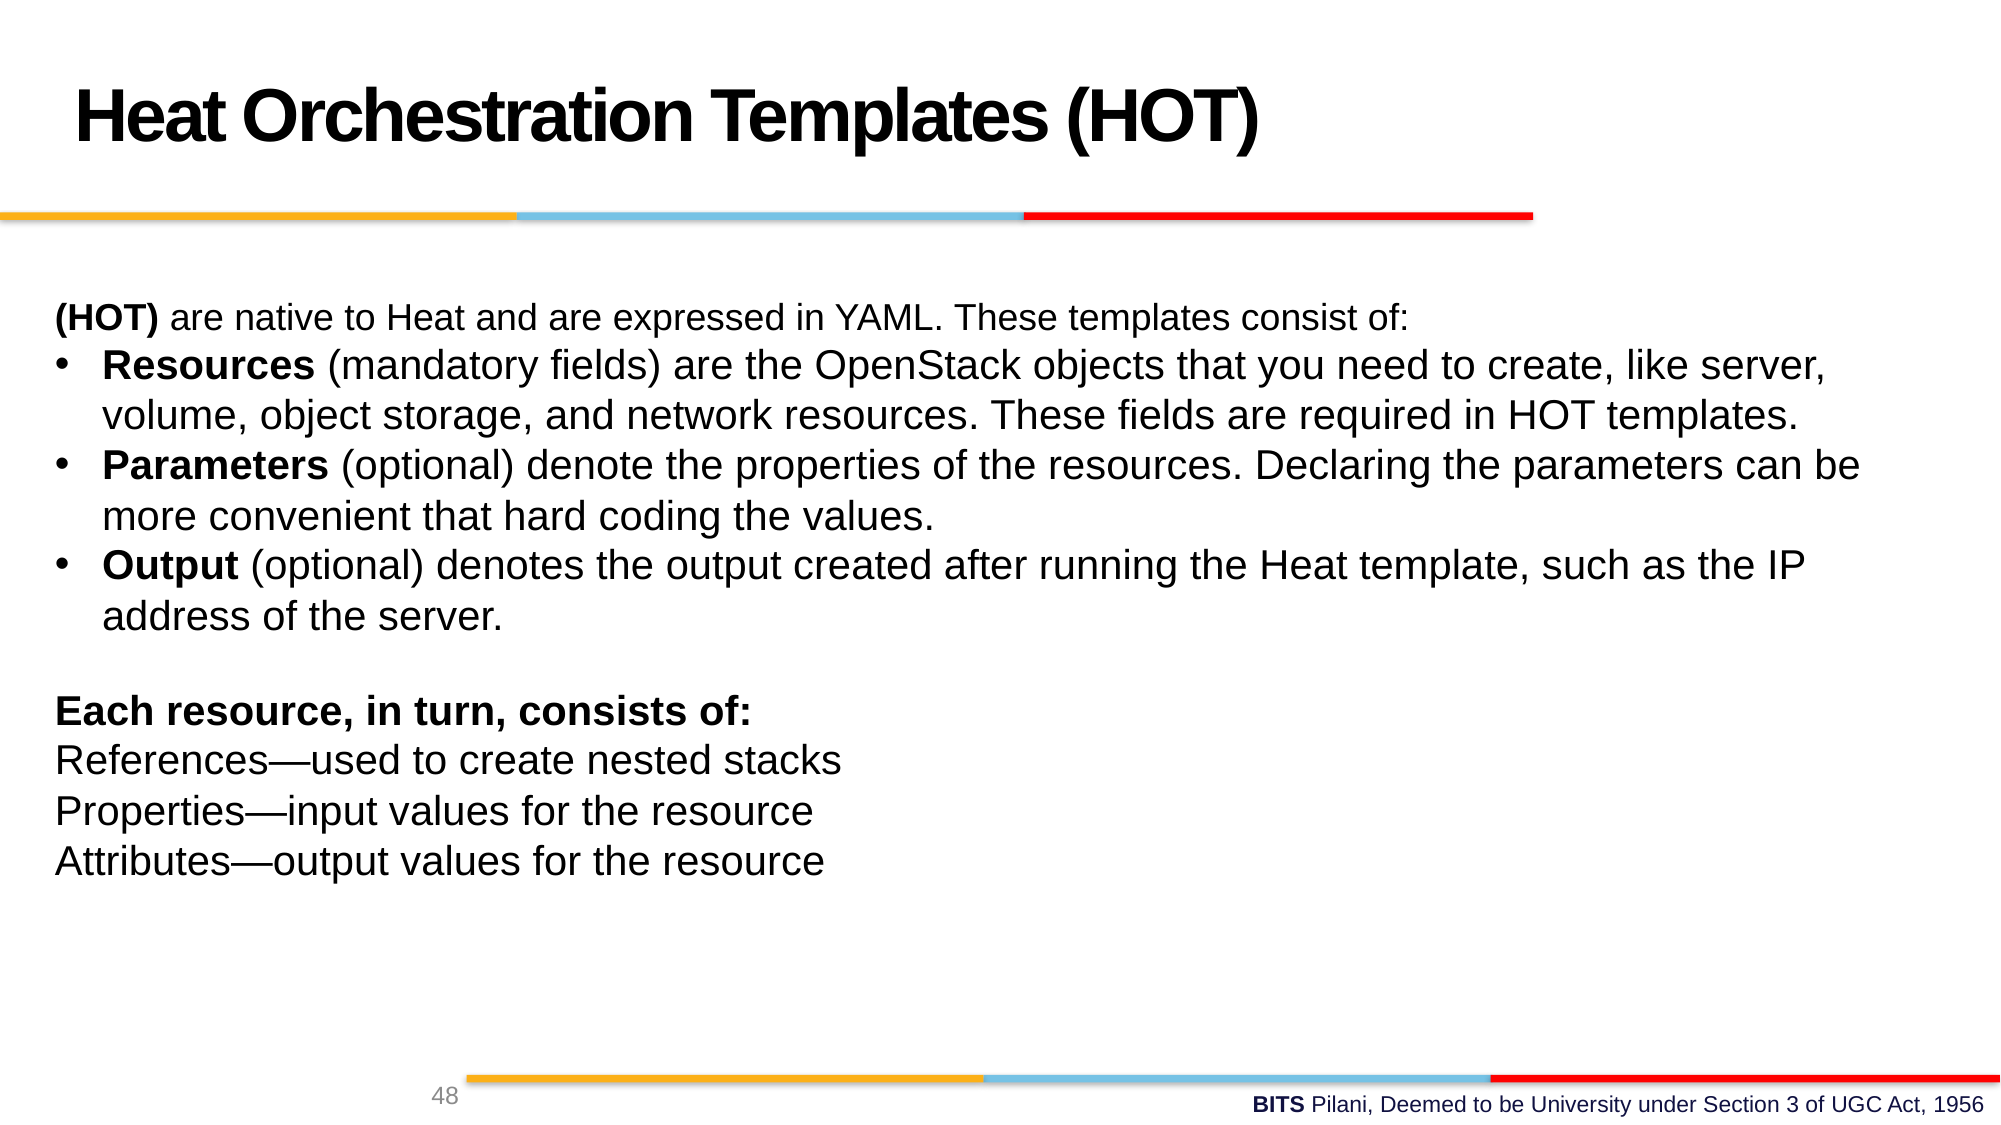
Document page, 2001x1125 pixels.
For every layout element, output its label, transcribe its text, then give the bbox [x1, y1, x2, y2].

slide_number 48 [0, 1064, 468, 1125]
text_box (HOT) are native to Heat and are expressed in YAML. These templates consist of: Resources (mandatory fields) are the OpenStack objects that you need to create, like server, volume, object storage, and network resources. These fields are required in HOT templates. Parameters (optional) denote the properties of the resources. Declaring the parameters can be more convenient that hard coding the values. Output (optional) denotes the output created after running the Heat template, such as the IP address of the server. Each resource, in turn, consists of: References—used to create nested stacks Properties—input values for the resource Attributes—output values for the resource [47, 285, 1934, 1026]
list Heat Orchestration Templates (HOT) [66, 24, 1451, 213]
